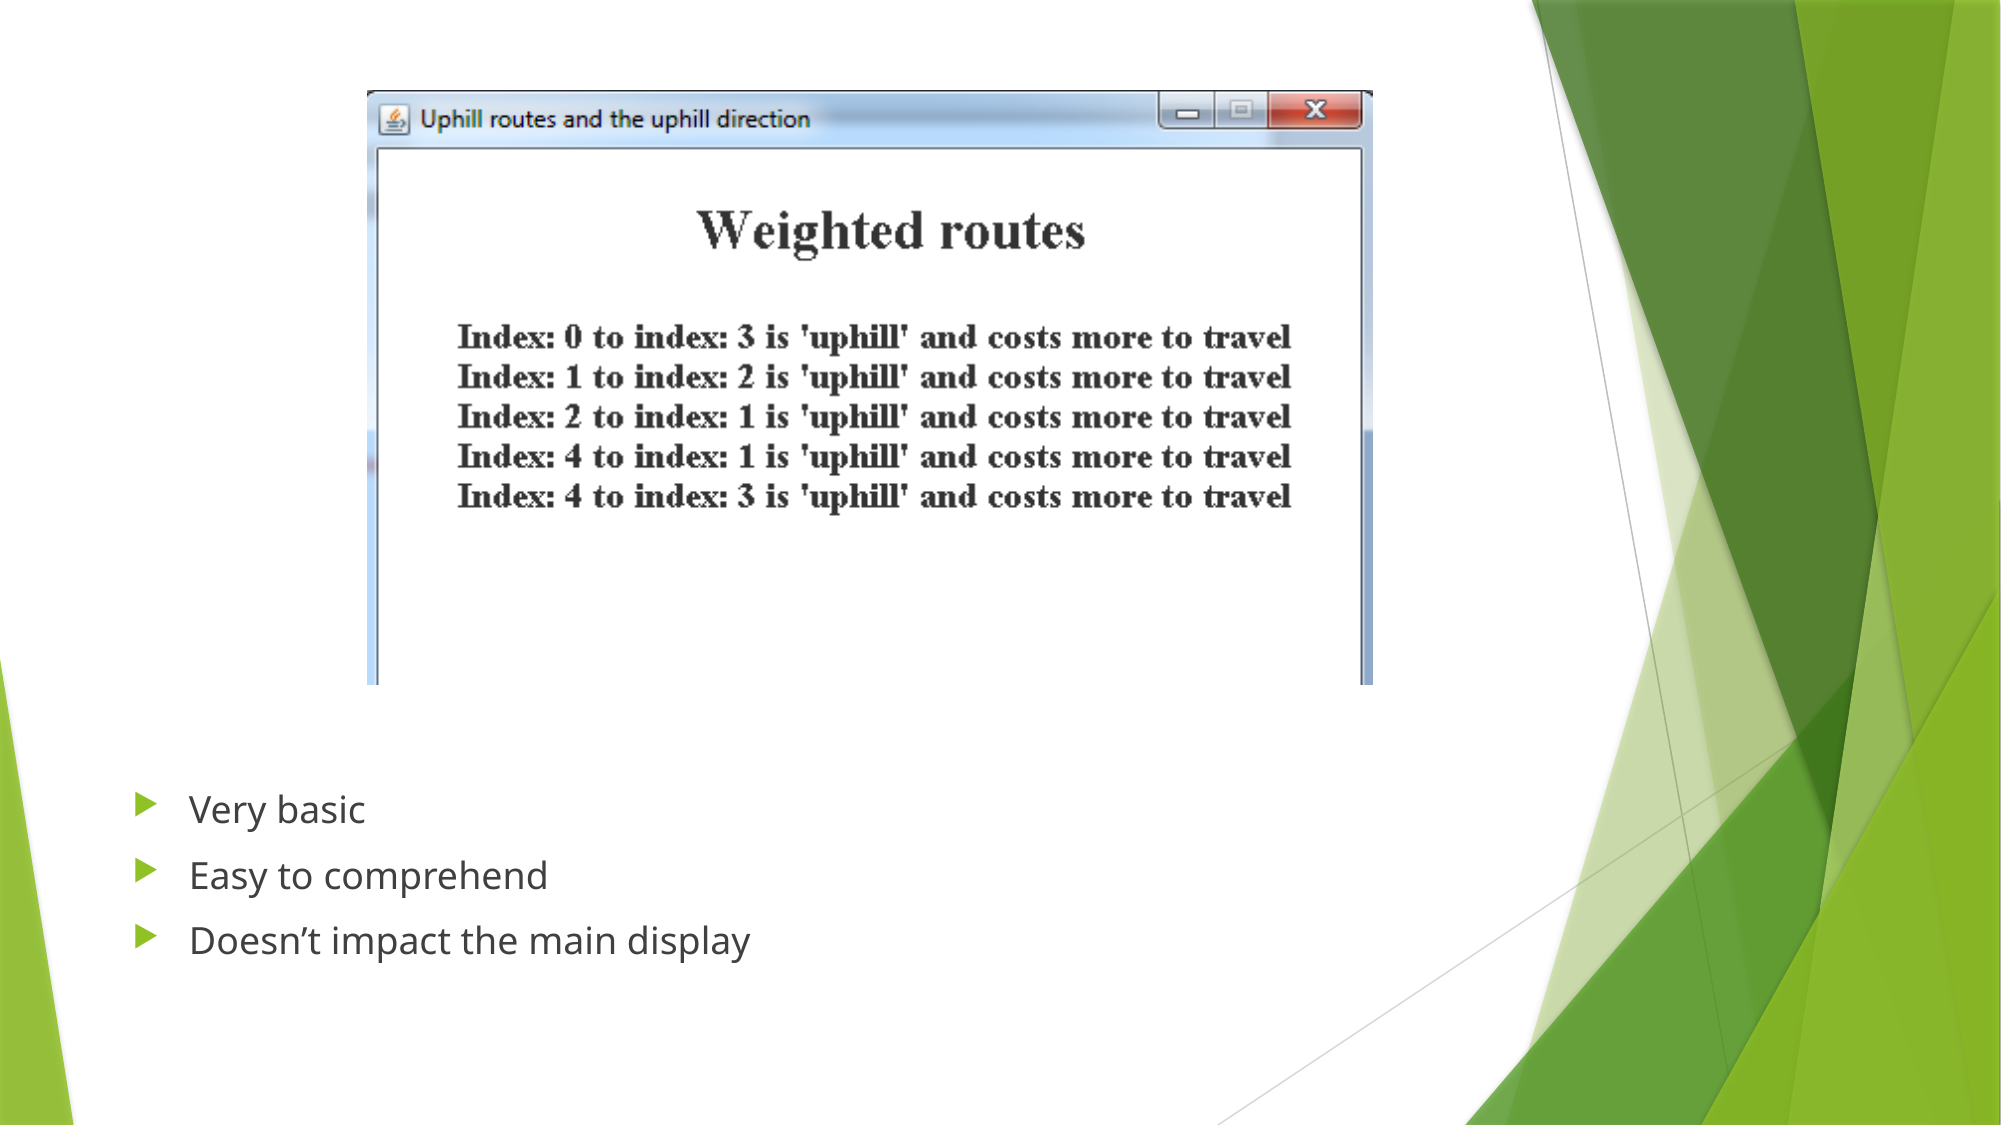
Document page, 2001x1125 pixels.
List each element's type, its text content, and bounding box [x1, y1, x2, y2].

list Very basic Easy to comprehend Doesn’t impact the main display [117, 778, 1522, 992]
picture [367, 89, 1374, 685]
